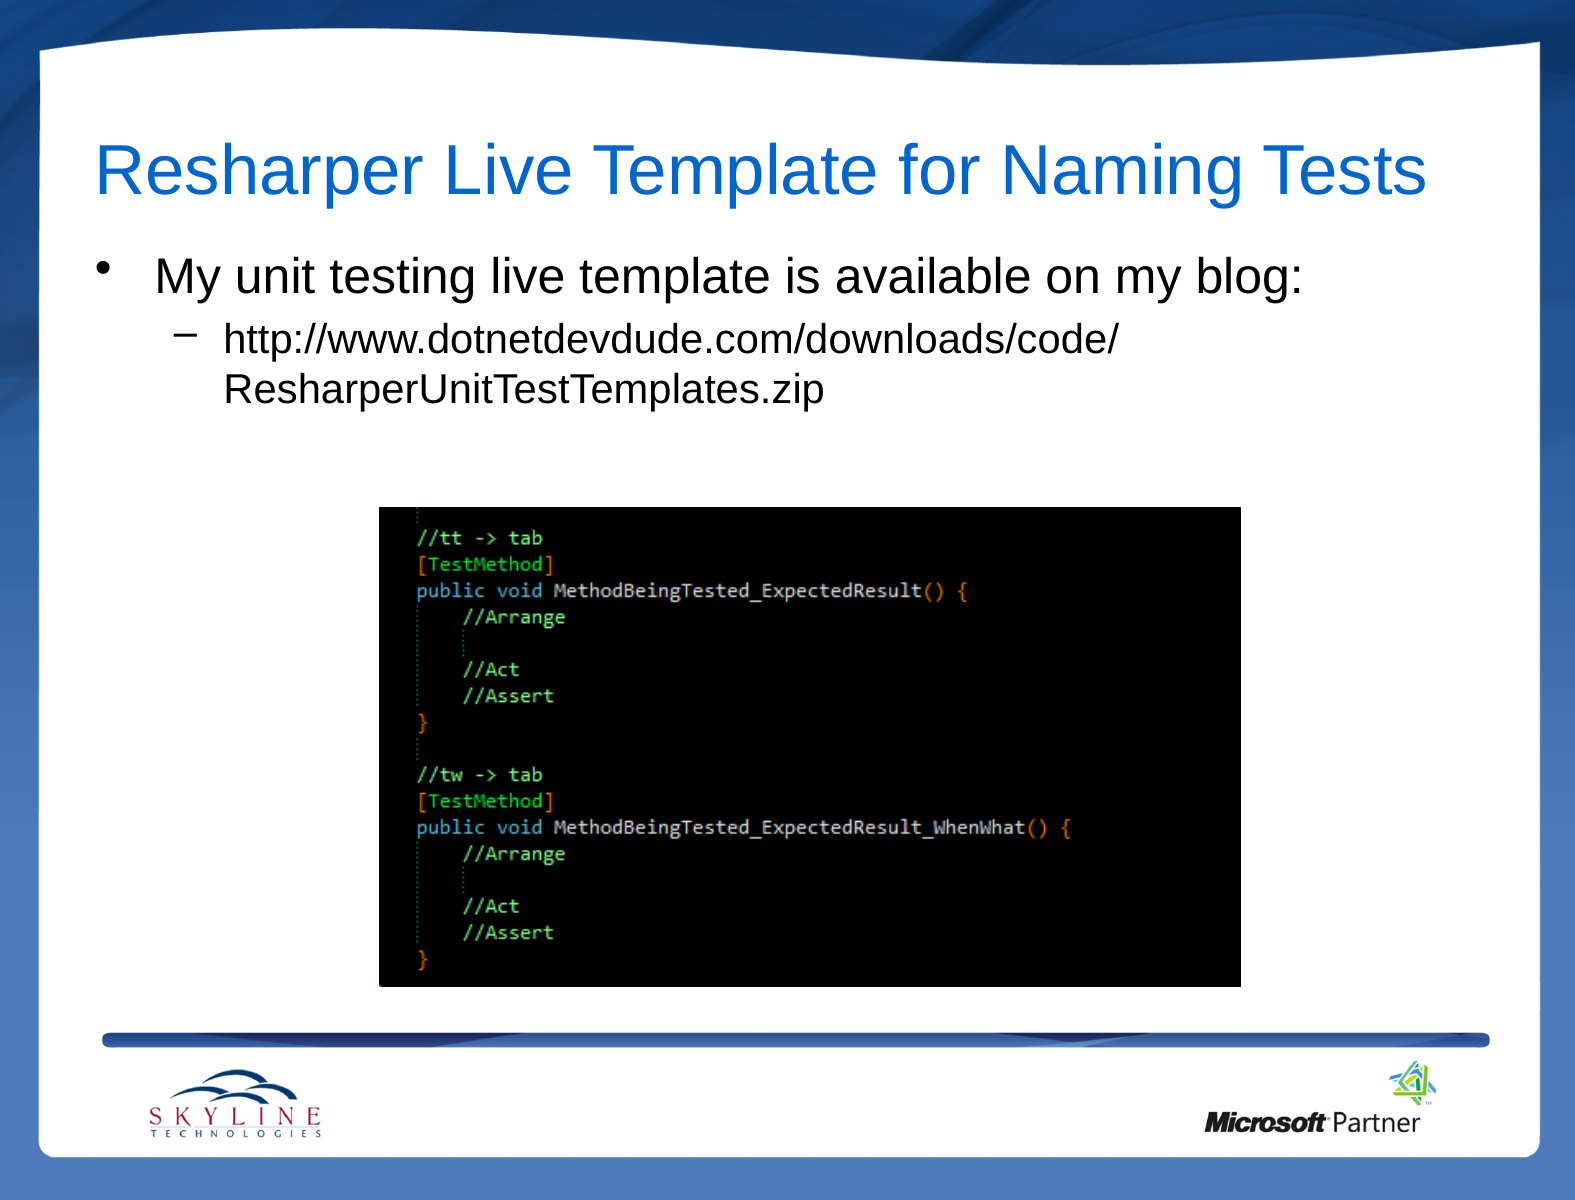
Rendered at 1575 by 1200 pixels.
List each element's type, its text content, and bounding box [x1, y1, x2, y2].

title Resharper Live Template for Naming Tests [78, 97, 1517, 234]
picture [0, 0, 1575, 1200]
list My unit testing live template is available on my blog: http://www.dotnetdevdude.com/downloads/code/ ResharperUnitTestTemplates.zip [78, 234, 1517, 517]
